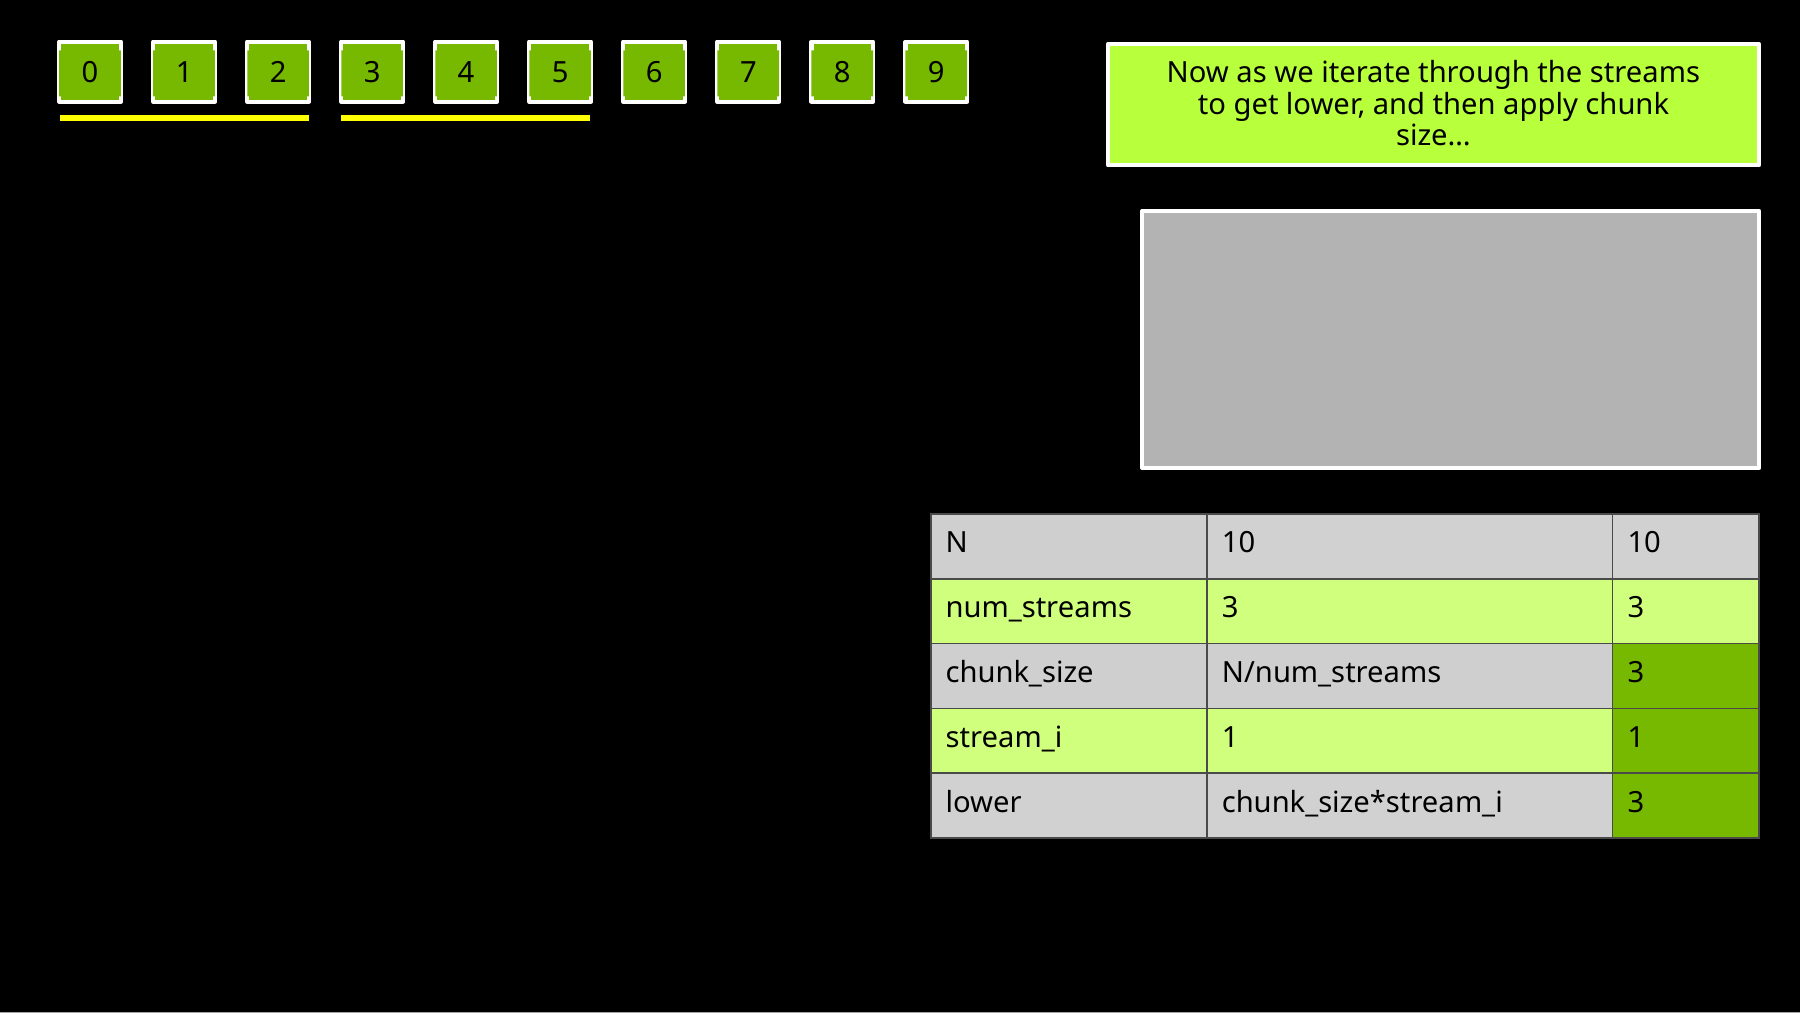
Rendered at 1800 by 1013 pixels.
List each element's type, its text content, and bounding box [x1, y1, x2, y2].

table_cell lower [932, 774, 1206, 837]
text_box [623, 41, 686, 102]
table_cell 3 [1613, 644, 1758, 708]
table_cell 3 [1208, 580, 1612, 643]
table_cell 3 [1613, 580, 1758, 643]
table_cell stream_i [932, 709, 1206, 772]
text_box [905, 41, 968, 102]
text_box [152, 41, 216, 102]
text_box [435, 41, 498, 102]
table_cell 1 [1613, 709, 1758, 772]
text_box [529, 41, 592, 102]
table_cell chunk_size*stream_i [1208, 774, 1612, 837]
table_header N [932, 515, 1206, 578]
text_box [246, 41, 310, 102]
table_cell 1 [1208, 709, 1612, 772]
table_header 10 [1208, 515, 1612, 578]
table_cell num_streams [932, 580, 1206, 643]
table_cell 3 [1613, 774, 1758, 837]
text_box Now as we iterate through the streams to get lower, and then apply chunk size… [1140, 48, 1727, 161]
text_box [1106, 42, 1761, 167]
table_cell chunk_size [932, 644, 1206, 708]
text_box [717, 41, 780, 102]
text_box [1141, 210, 1760, 469]
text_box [811, 41, 874, 102]
table_header 10 [1613, 515, 1758, 578]
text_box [58, 41, 122, 102]
table_cell N/num_streams [1208, 644, 1612, 708]
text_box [341, 41, 404, 102]
